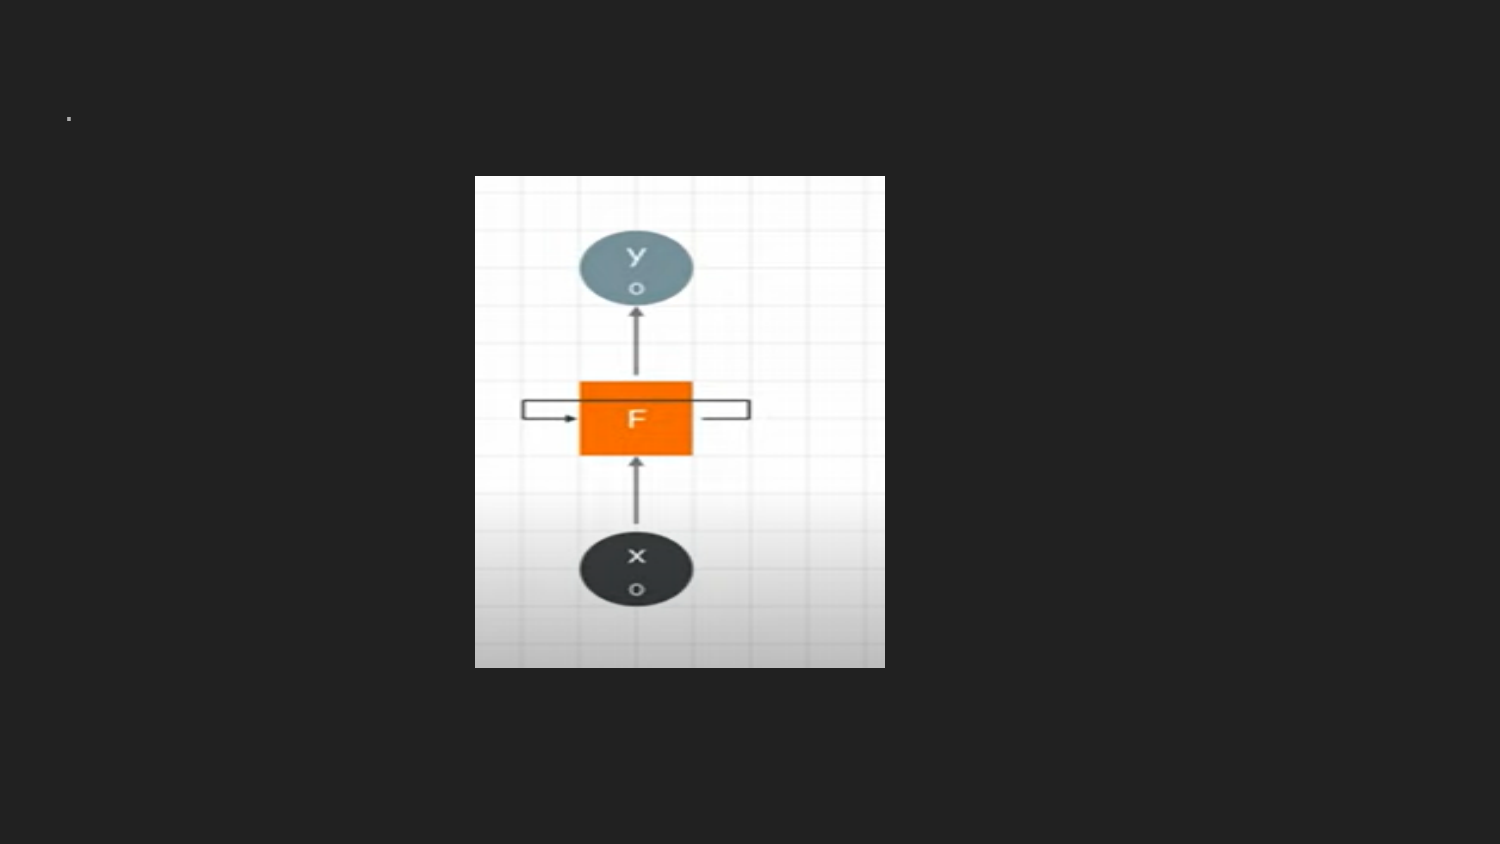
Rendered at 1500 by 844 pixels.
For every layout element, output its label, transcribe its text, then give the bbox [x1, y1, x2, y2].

picture [475, 176, 885, 668]
list . [48, 61, 1449, 750]
